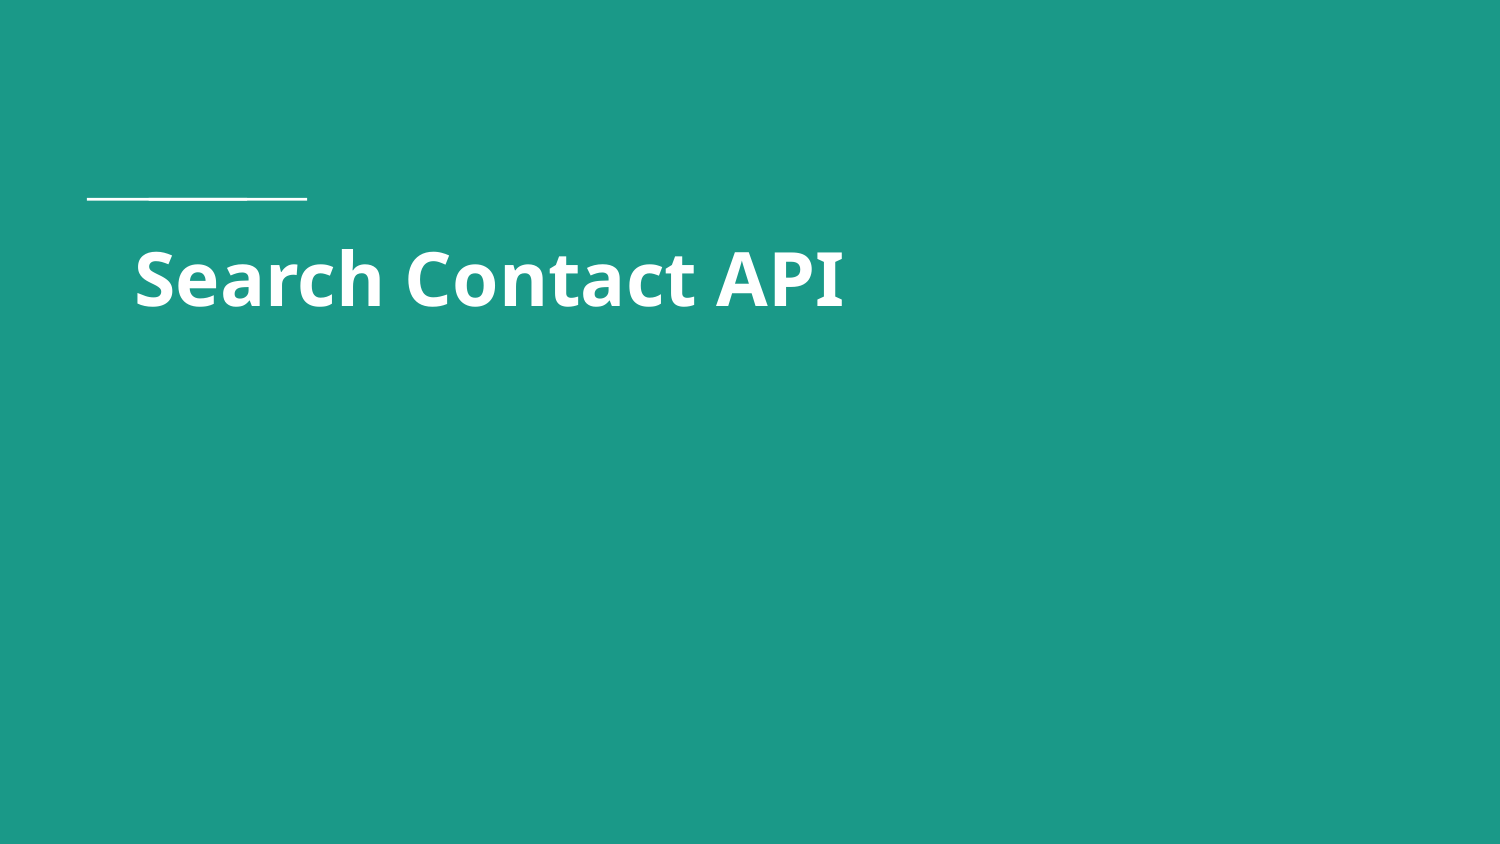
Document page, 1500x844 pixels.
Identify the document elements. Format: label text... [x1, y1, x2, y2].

title Search Contact API [119, 216, 1381, 466]
